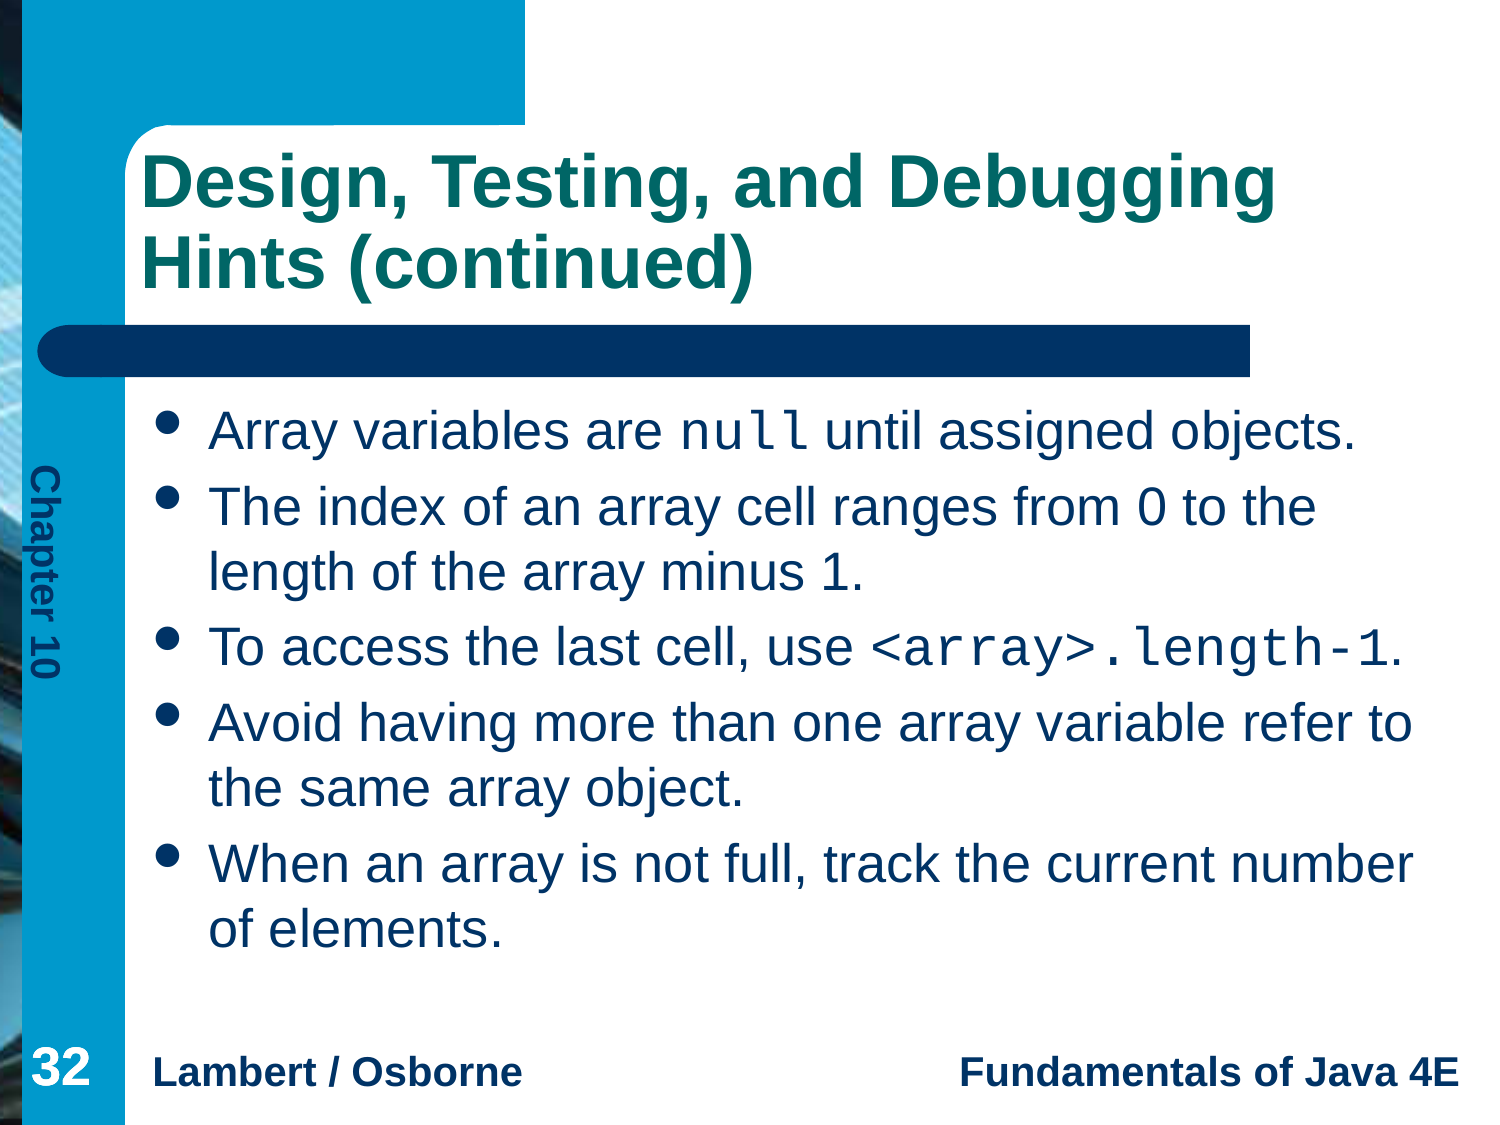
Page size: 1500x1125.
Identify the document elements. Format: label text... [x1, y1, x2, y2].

text_box 32 [13, 1023, 111, 1105]
picture [0, 0, 22, 1125]
list Array variables are null until assigned objects. The index of an array cell ranges from 0 to the length of the array minus 1. To access the last cell, use <array>.length-1. Avoid having more than one array variable refer to the same array object. When an array is not full, track the current number of elements. [137, 387, 1476, 988]
title Design, Testing, and Debugging Hints (continued) [124, 124, 1426, 313]
